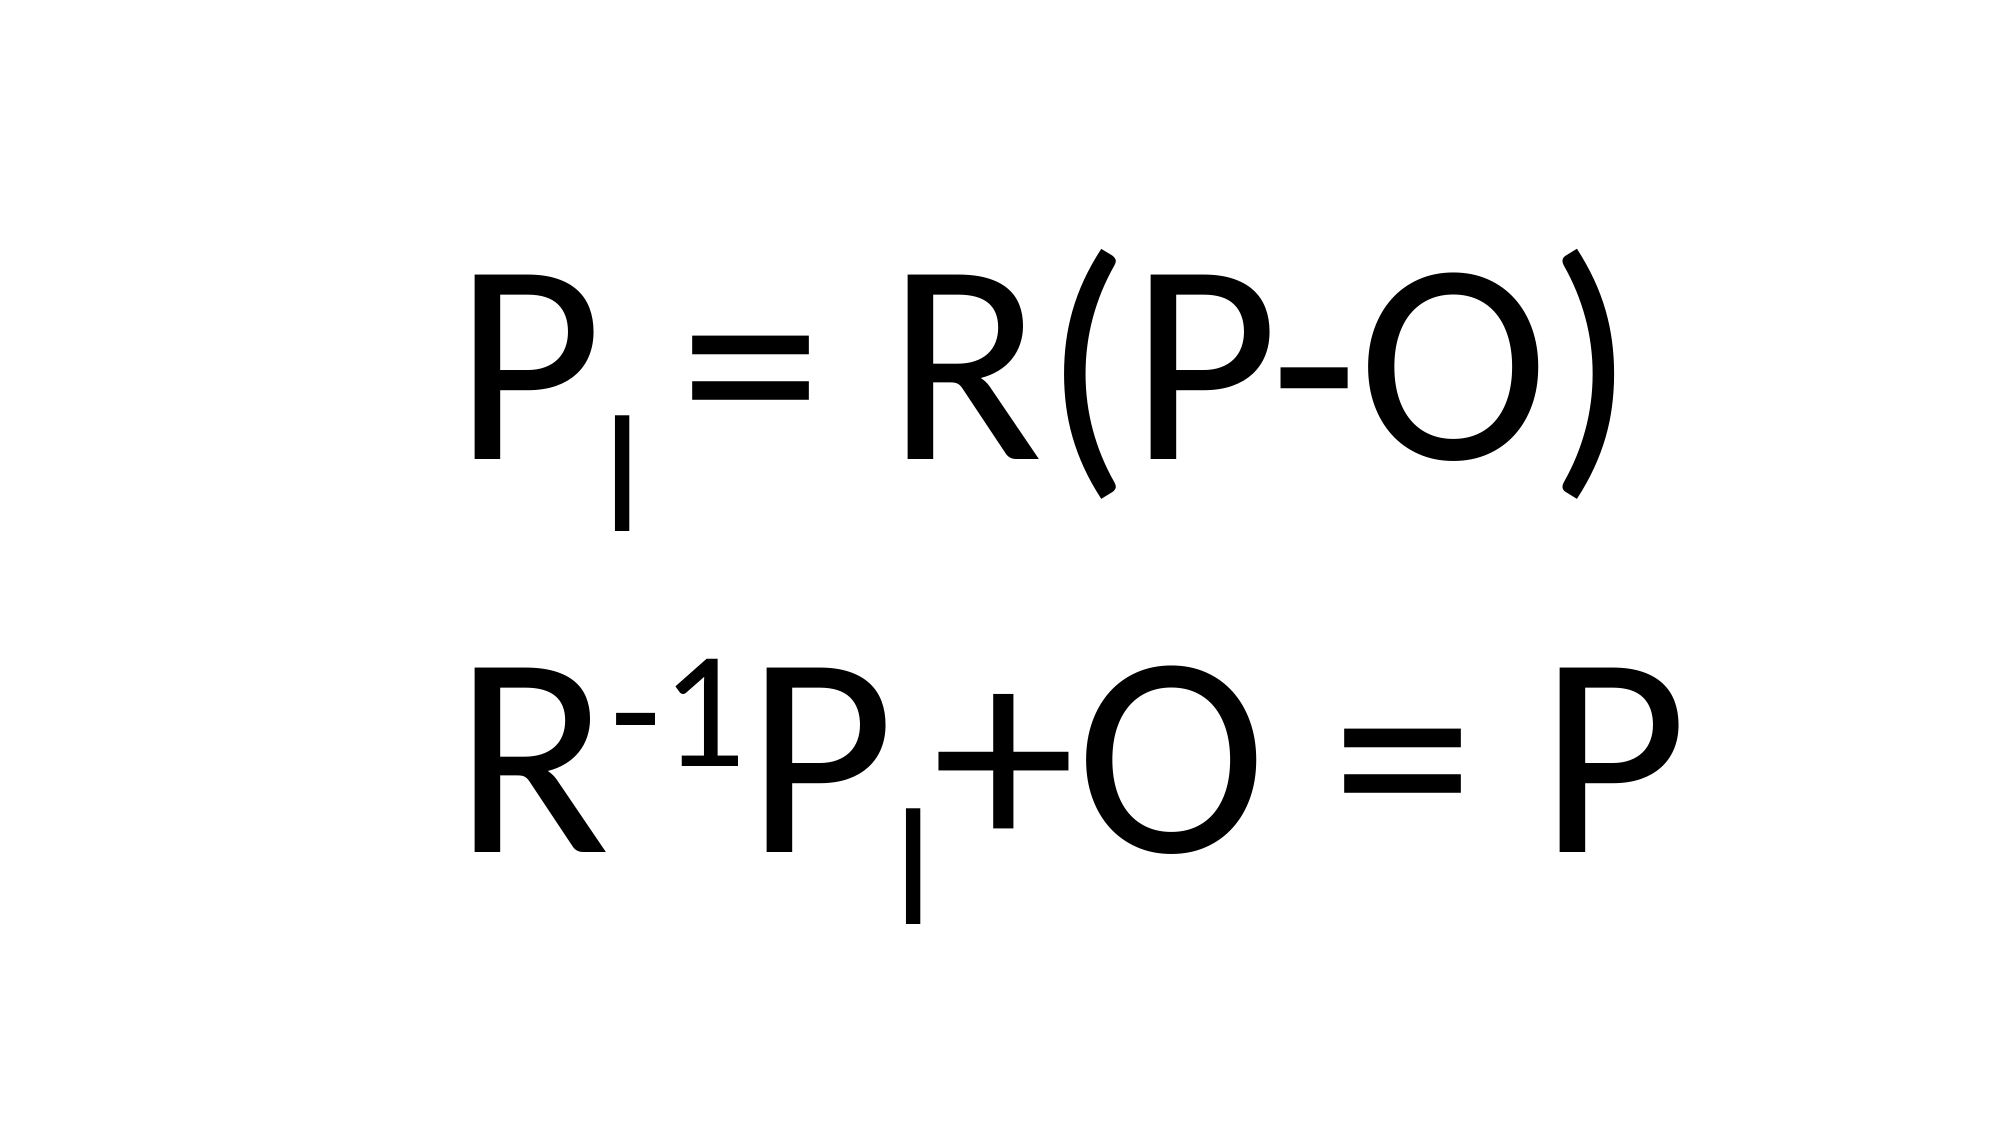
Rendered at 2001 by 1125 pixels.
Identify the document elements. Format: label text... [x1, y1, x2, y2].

text_box Pl = R(P-O) R-1Pl+O = P [439, 164, 1769, 965]
